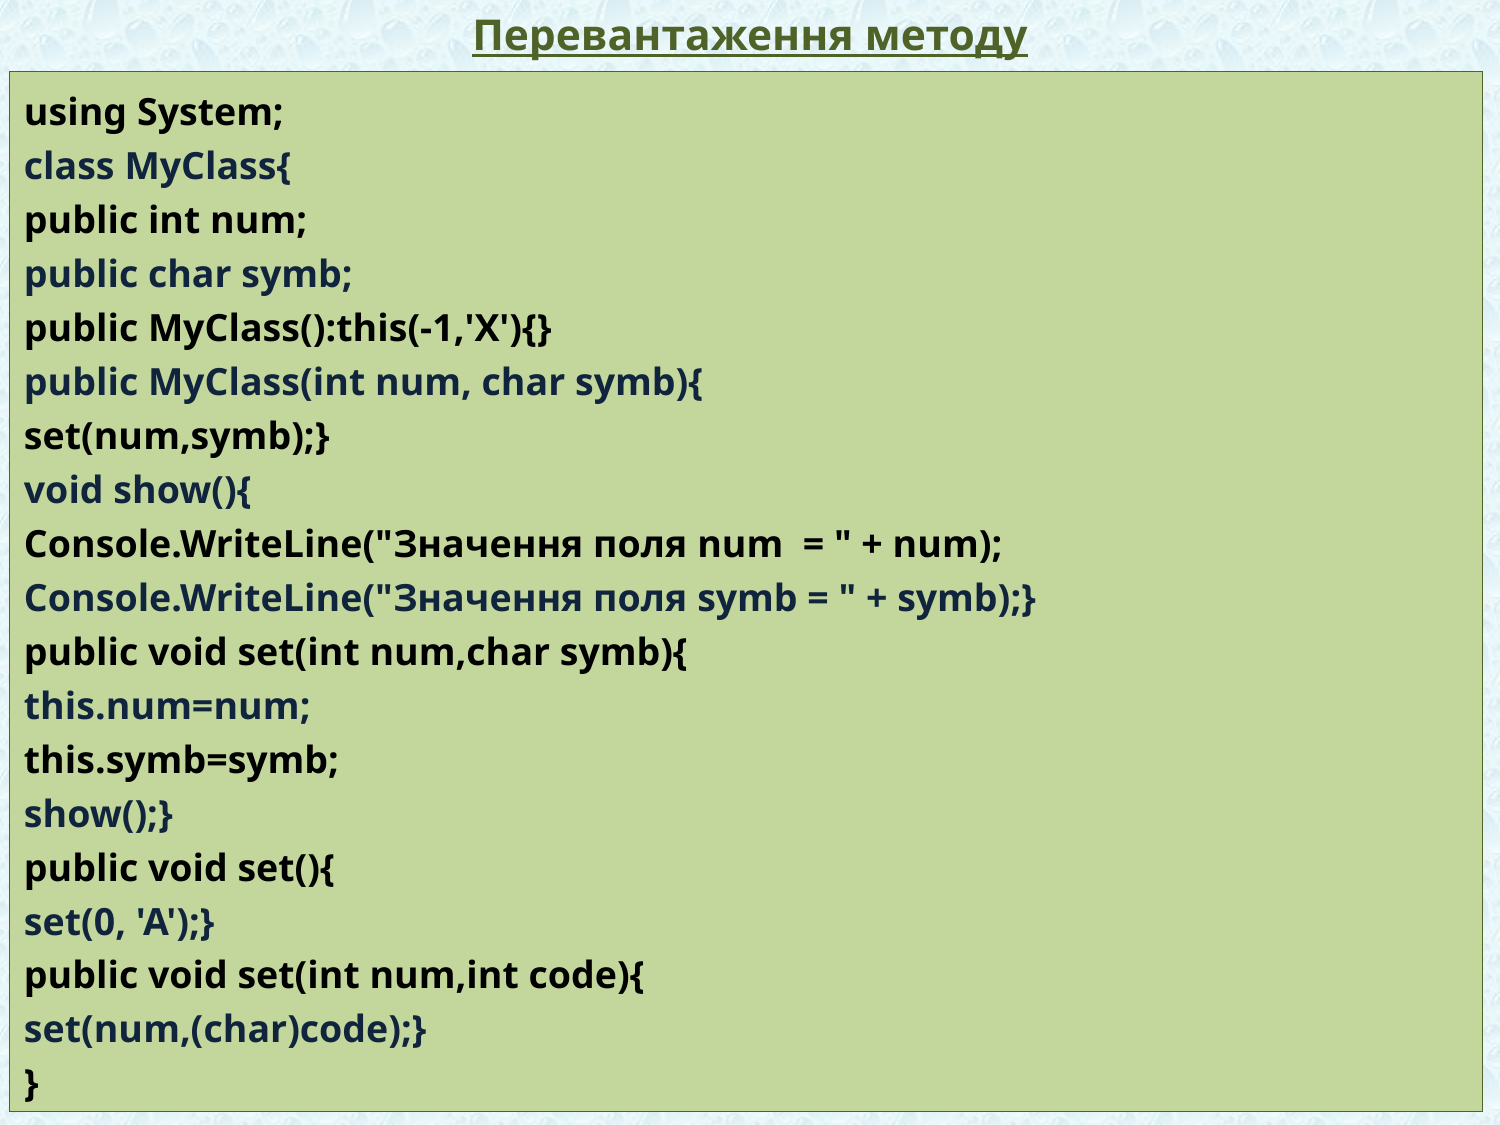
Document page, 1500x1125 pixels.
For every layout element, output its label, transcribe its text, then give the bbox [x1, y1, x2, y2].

title Перевантаження методу [0, 0, 1500, 67]
text_box using System; class MyClass{ public int num; public char symb; public MyClass():this(-1,'X'){} public MyClass(int num, char symb){ set(num,symb);} void show(){ Console.WriteLine("Значення поля num = " + num); Console.WriteLine("Значення поля symb = " + symb);} public void set(int num,char symb){ this.num=num; this.symb=symb; show();} public void set(){ set(0, 'A');} public void set(int num,int code){ set(num,(char)code);} } [9, 71, 1483, 1112]
